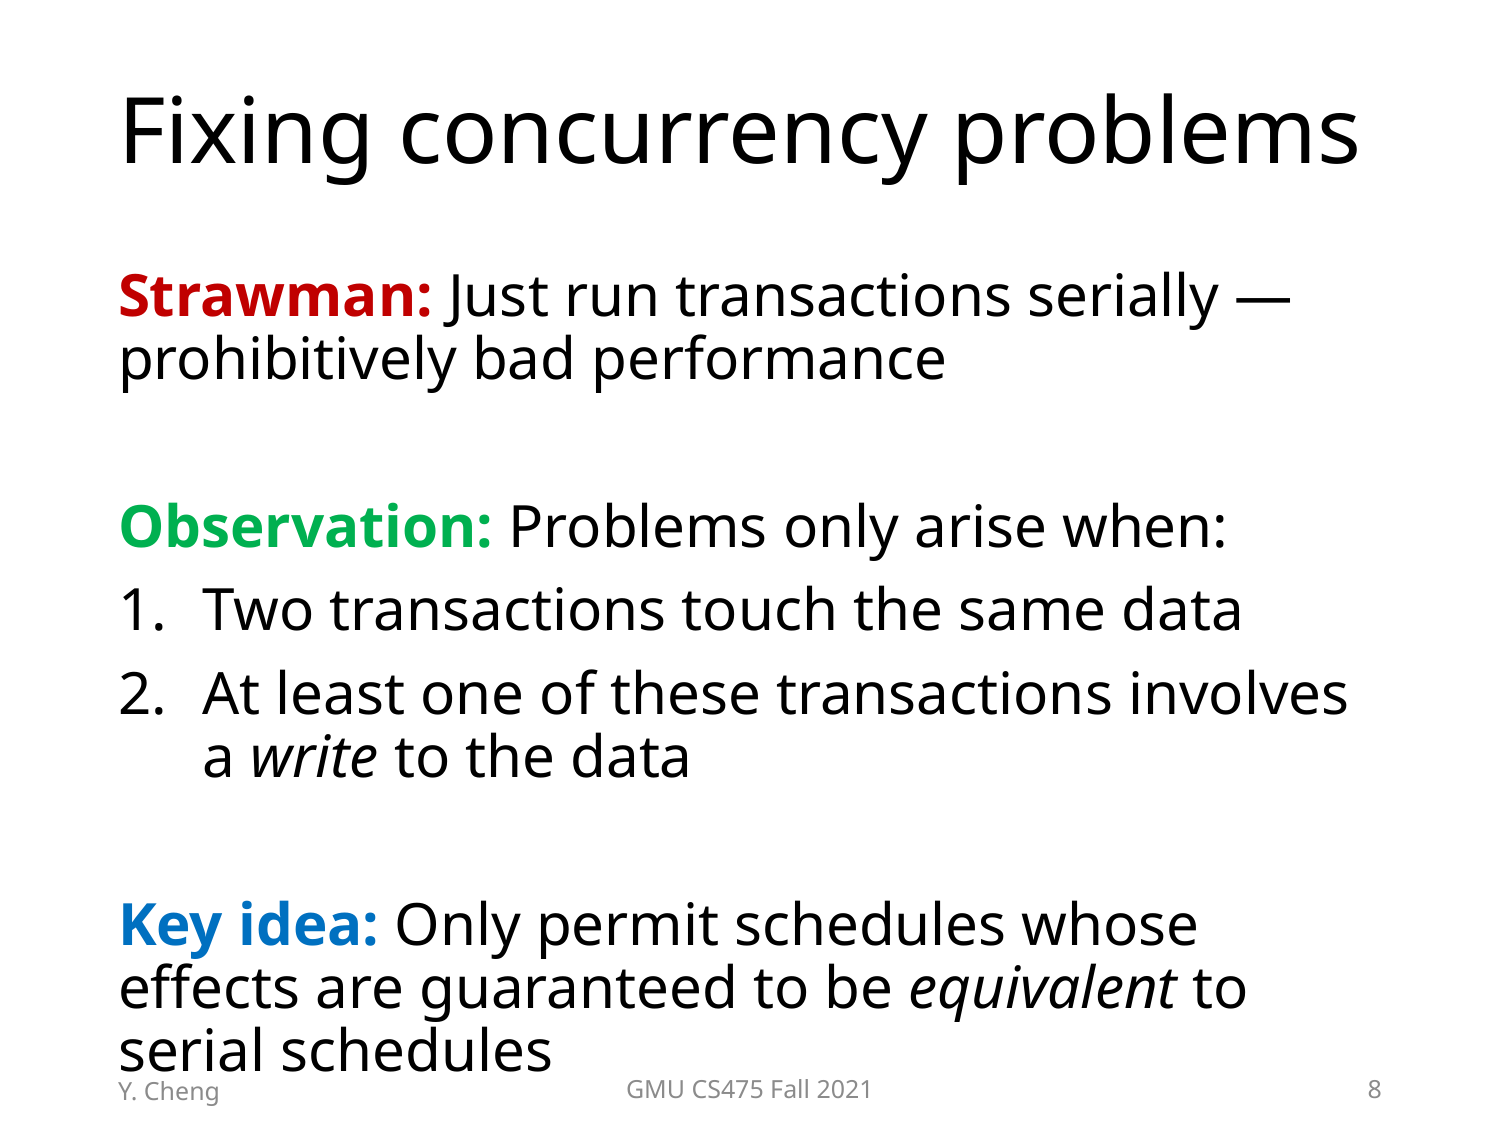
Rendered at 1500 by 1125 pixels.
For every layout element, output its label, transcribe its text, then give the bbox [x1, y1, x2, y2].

title Fixing concurrency problems [103, 25, 1397, 243]
footer GMU CS475 Fall 2021 [496, 1060, 1004, 1121]
list Strawman: Just run transactions serially — prohibitively bad performance Observation: Problems only arise when: Two transactions touch the same data At least one of these transactions involves a write to the data Key idea: Only permit schedules whose effects are guaranteed to be equivalent to serial schedules [103, 258, 1397, 1045]
slide_number 8 [1059, 1060, 1397, 1121]
slide_number Y. Cheng [103, 1060, 441, 1121]
